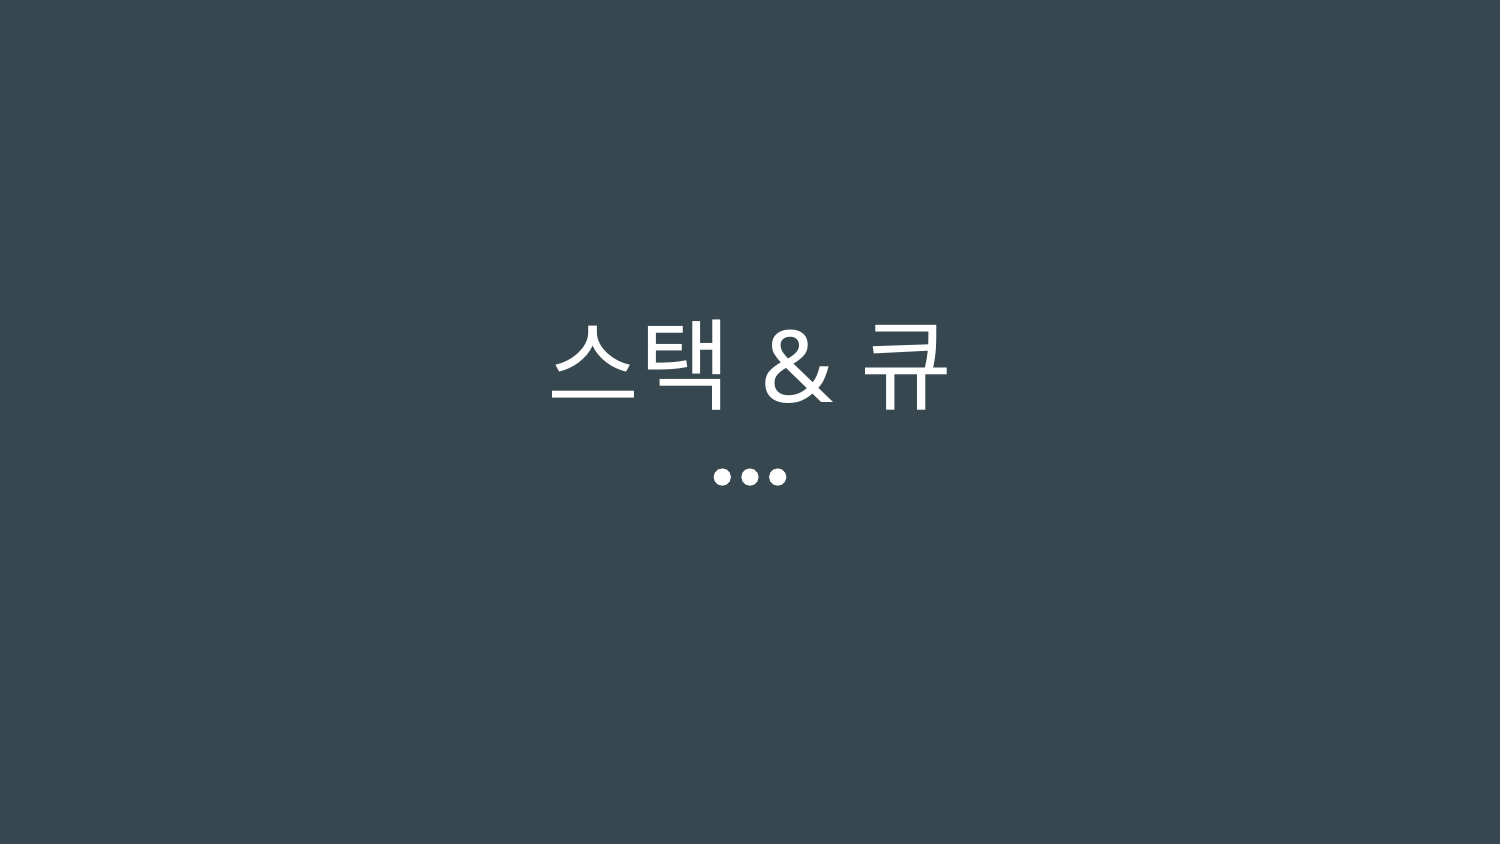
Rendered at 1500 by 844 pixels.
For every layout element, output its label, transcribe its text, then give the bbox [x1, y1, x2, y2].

title 스택&큐 [110, 162, 1390, 447]
